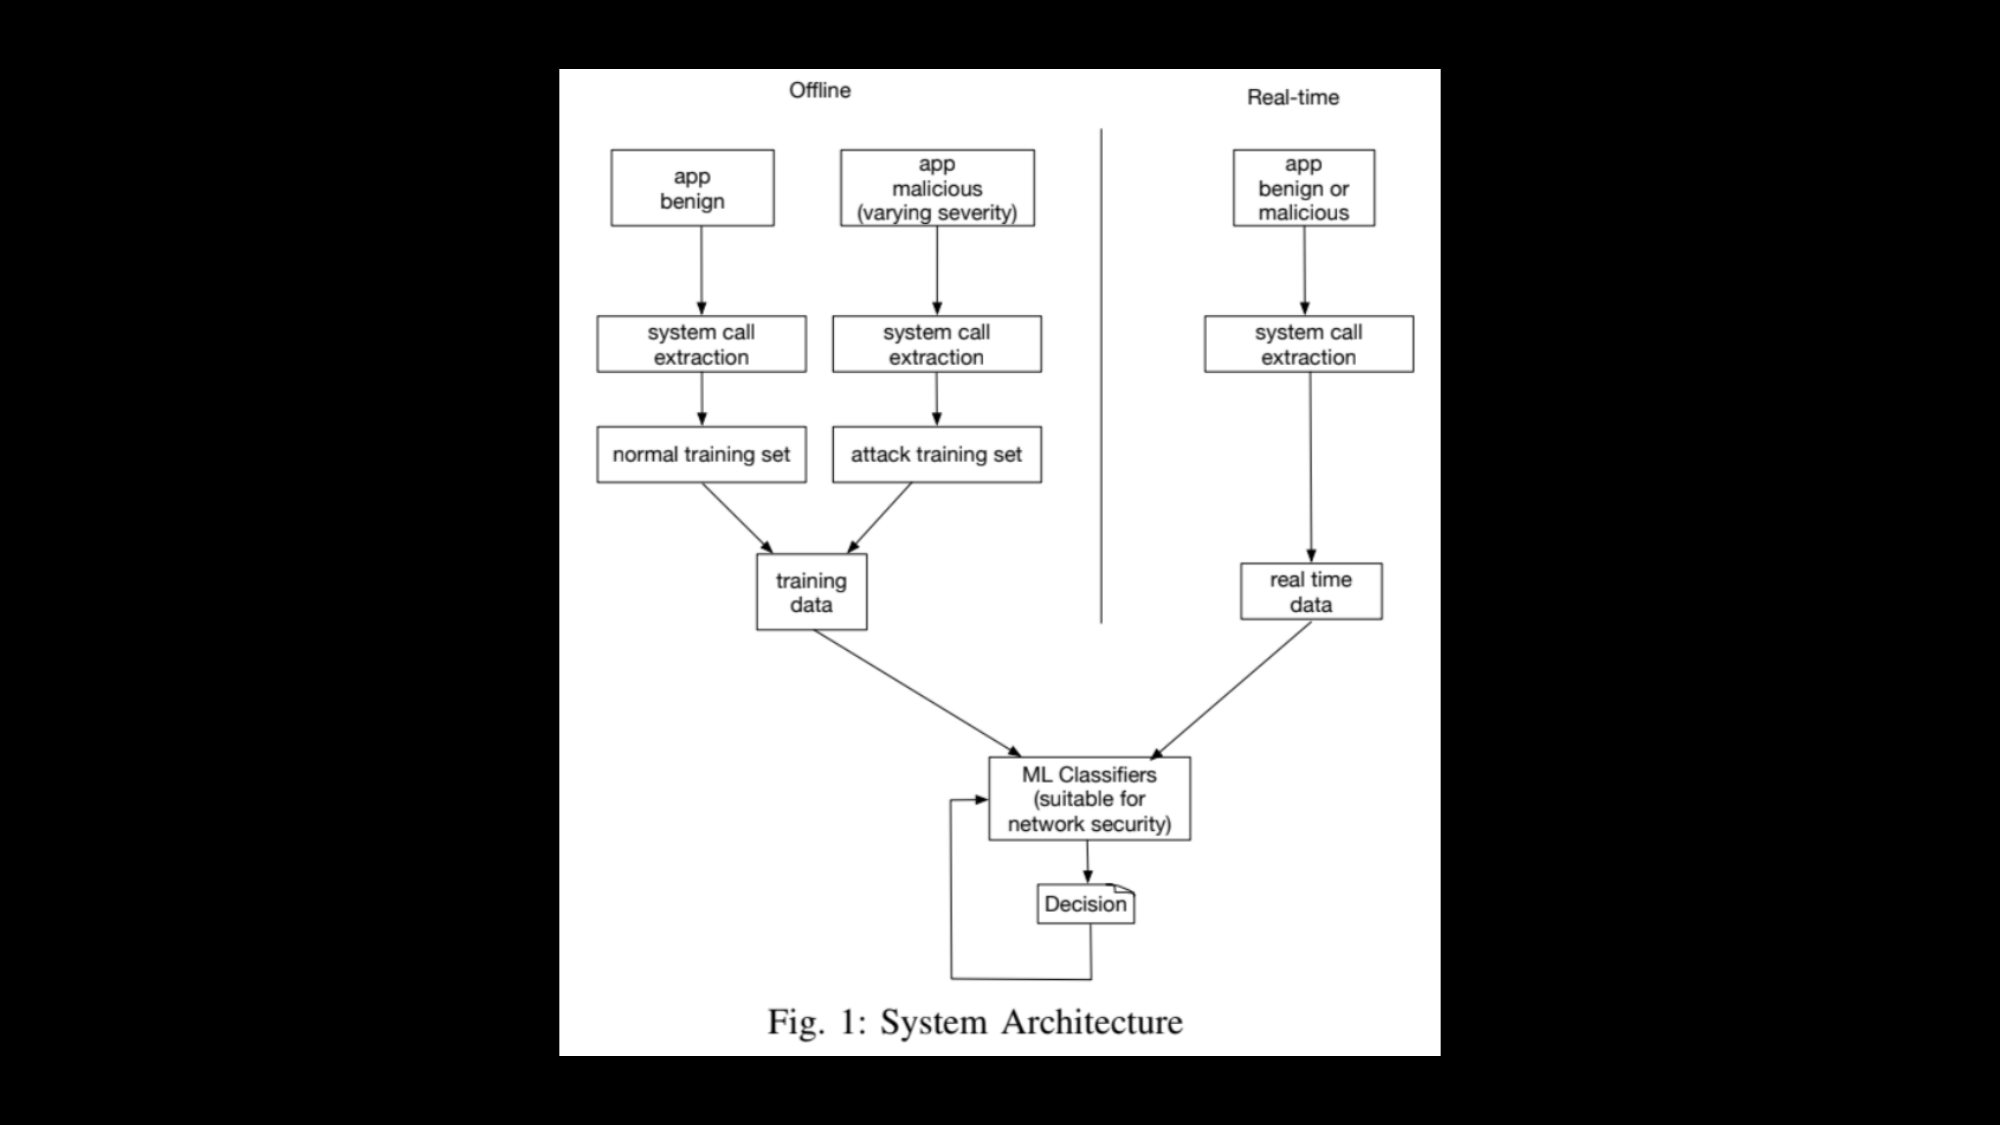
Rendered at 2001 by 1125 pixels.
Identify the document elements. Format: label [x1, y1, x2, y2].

picture [559, 69, 1441, 1056]
